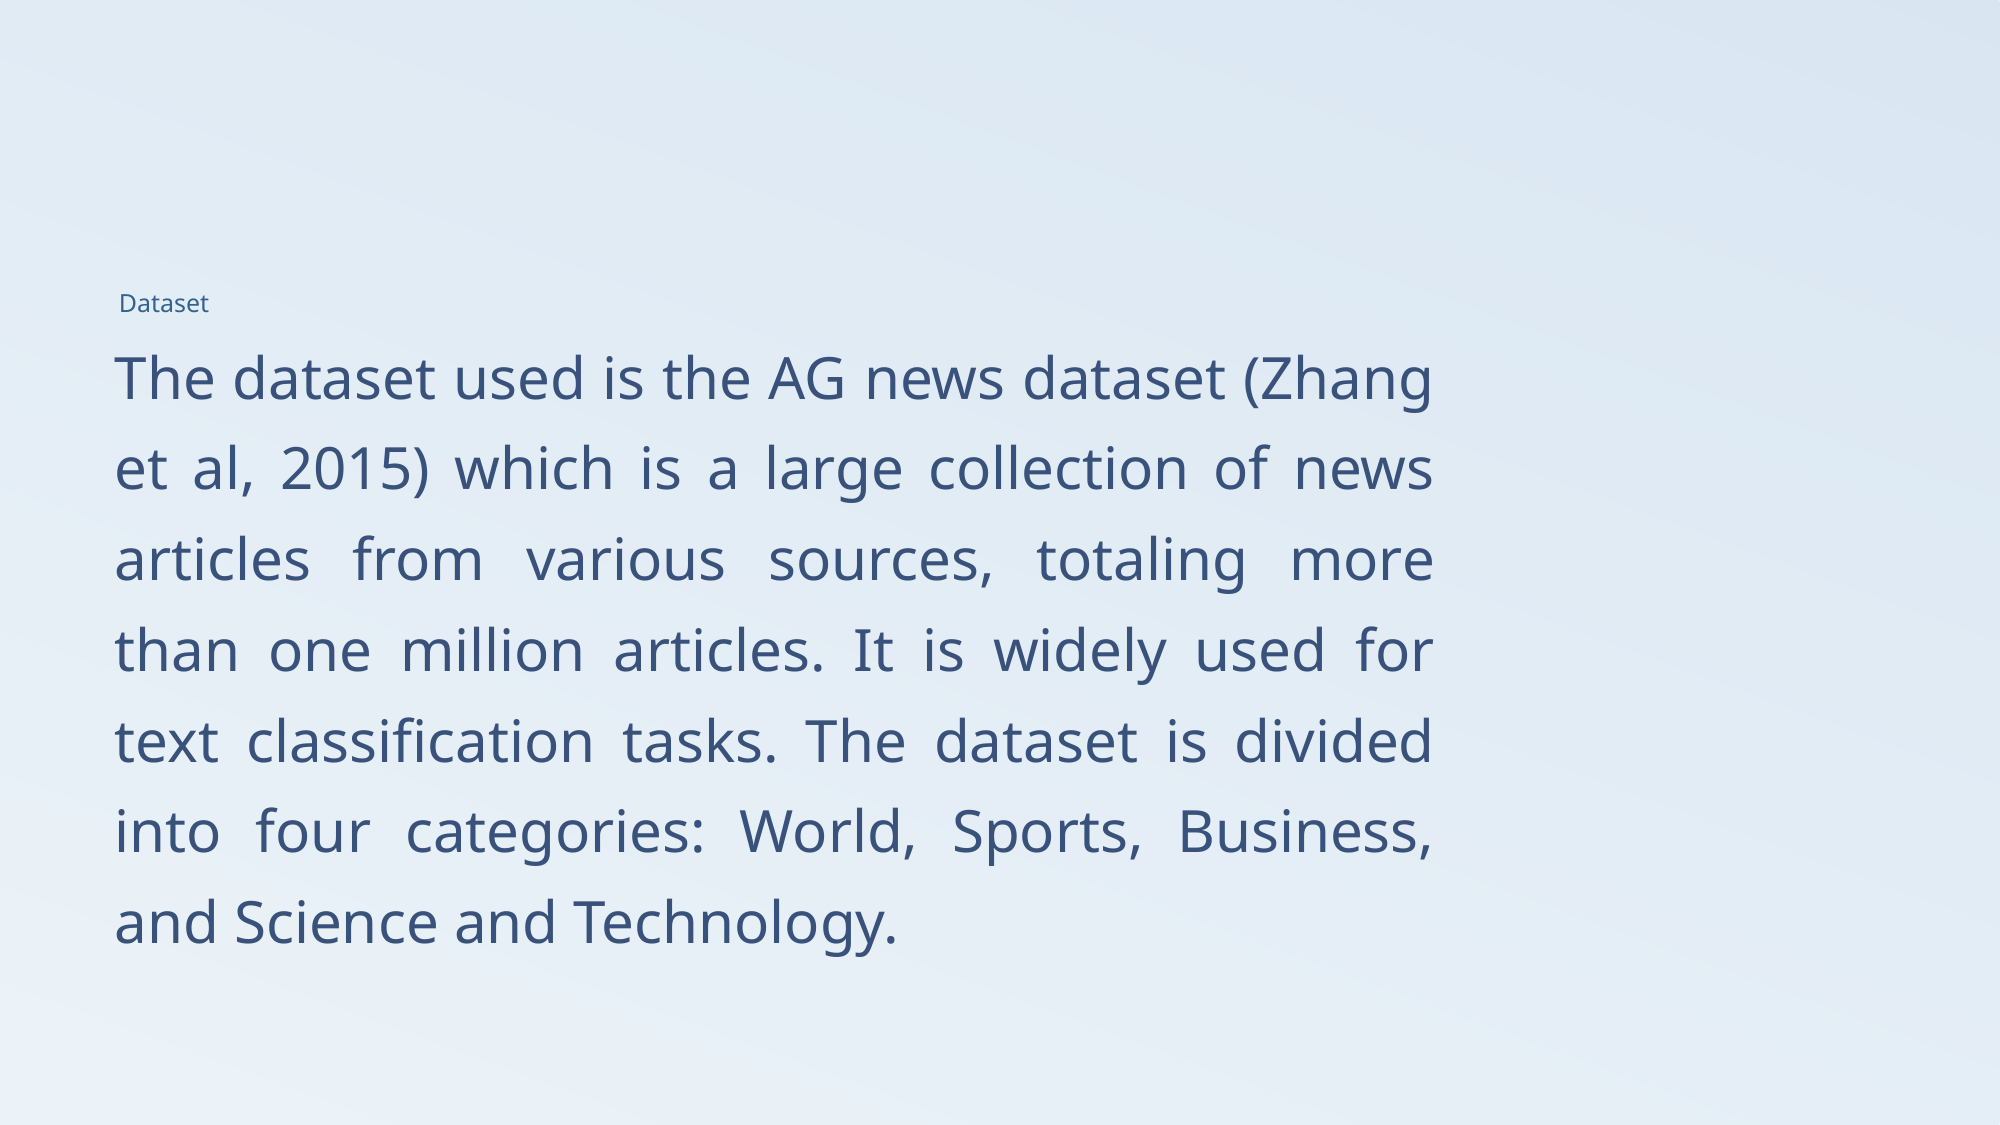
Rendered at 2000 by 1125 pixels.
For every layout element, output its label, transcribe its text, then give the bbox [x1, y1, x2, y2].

list The dataset used is the AG news dataset (Zhang et al, 2015) which is a large collection of news articles from various sources, totaling more than one million articles. It is widely used for text classification tasks. The dataset is divided into four categories: World, Sports, Business, and Science and Technology. [99, 312, 1450, 1013]
title Dataset [103, 187, 1454, 325]
